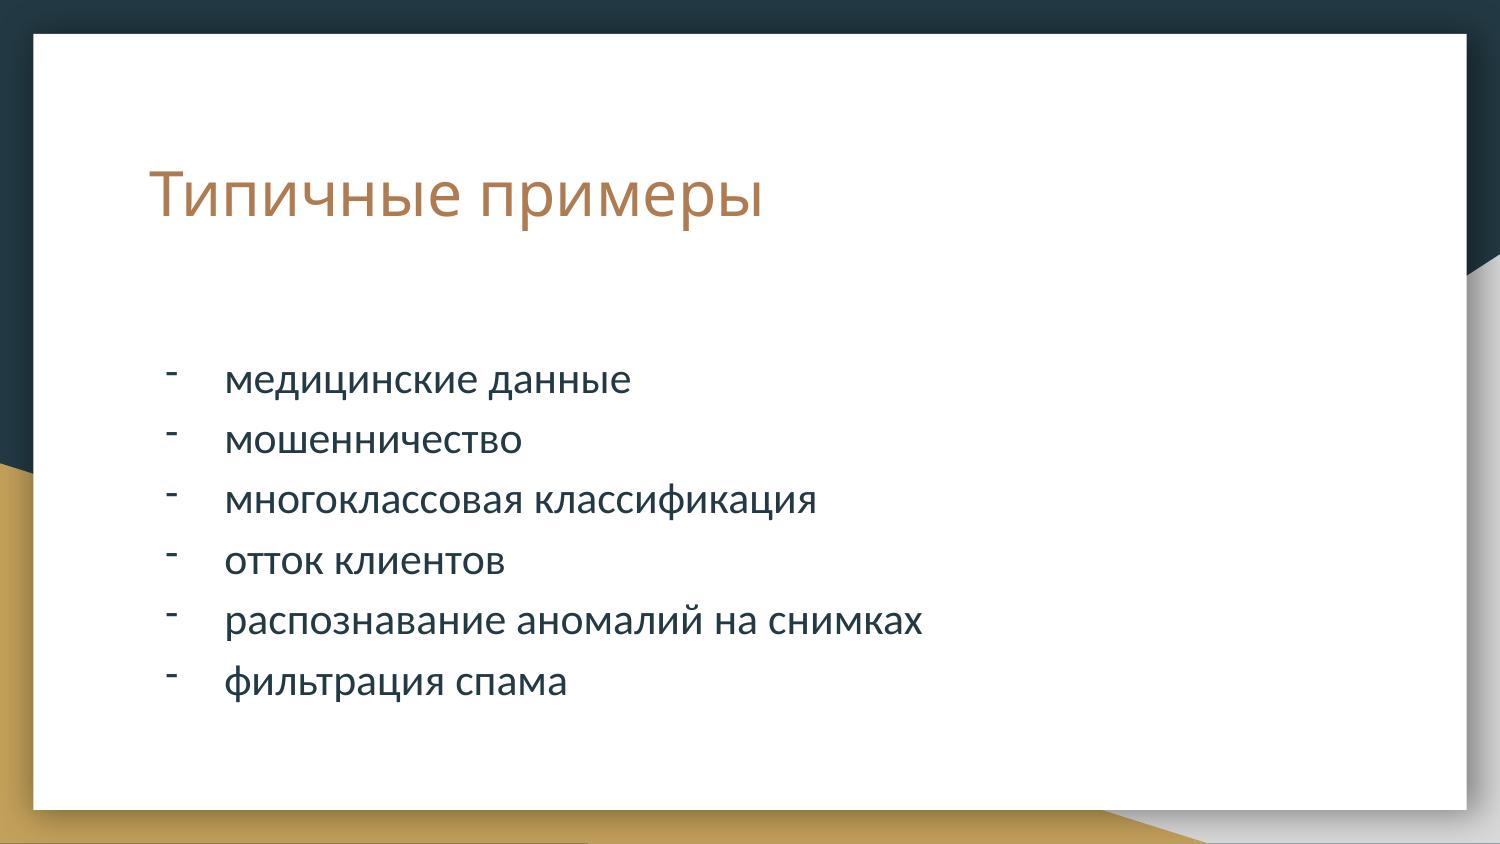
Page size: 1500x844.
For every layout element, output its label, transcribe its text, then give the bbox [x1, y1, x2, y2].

title Типичные примеры [134, 138, 1366, 296]
list медицинские данные мошенничество многоклассовая классификация отток клиентов распознавание аномалий на снимках фильтрация спама [134, 326, 1366, 729]
